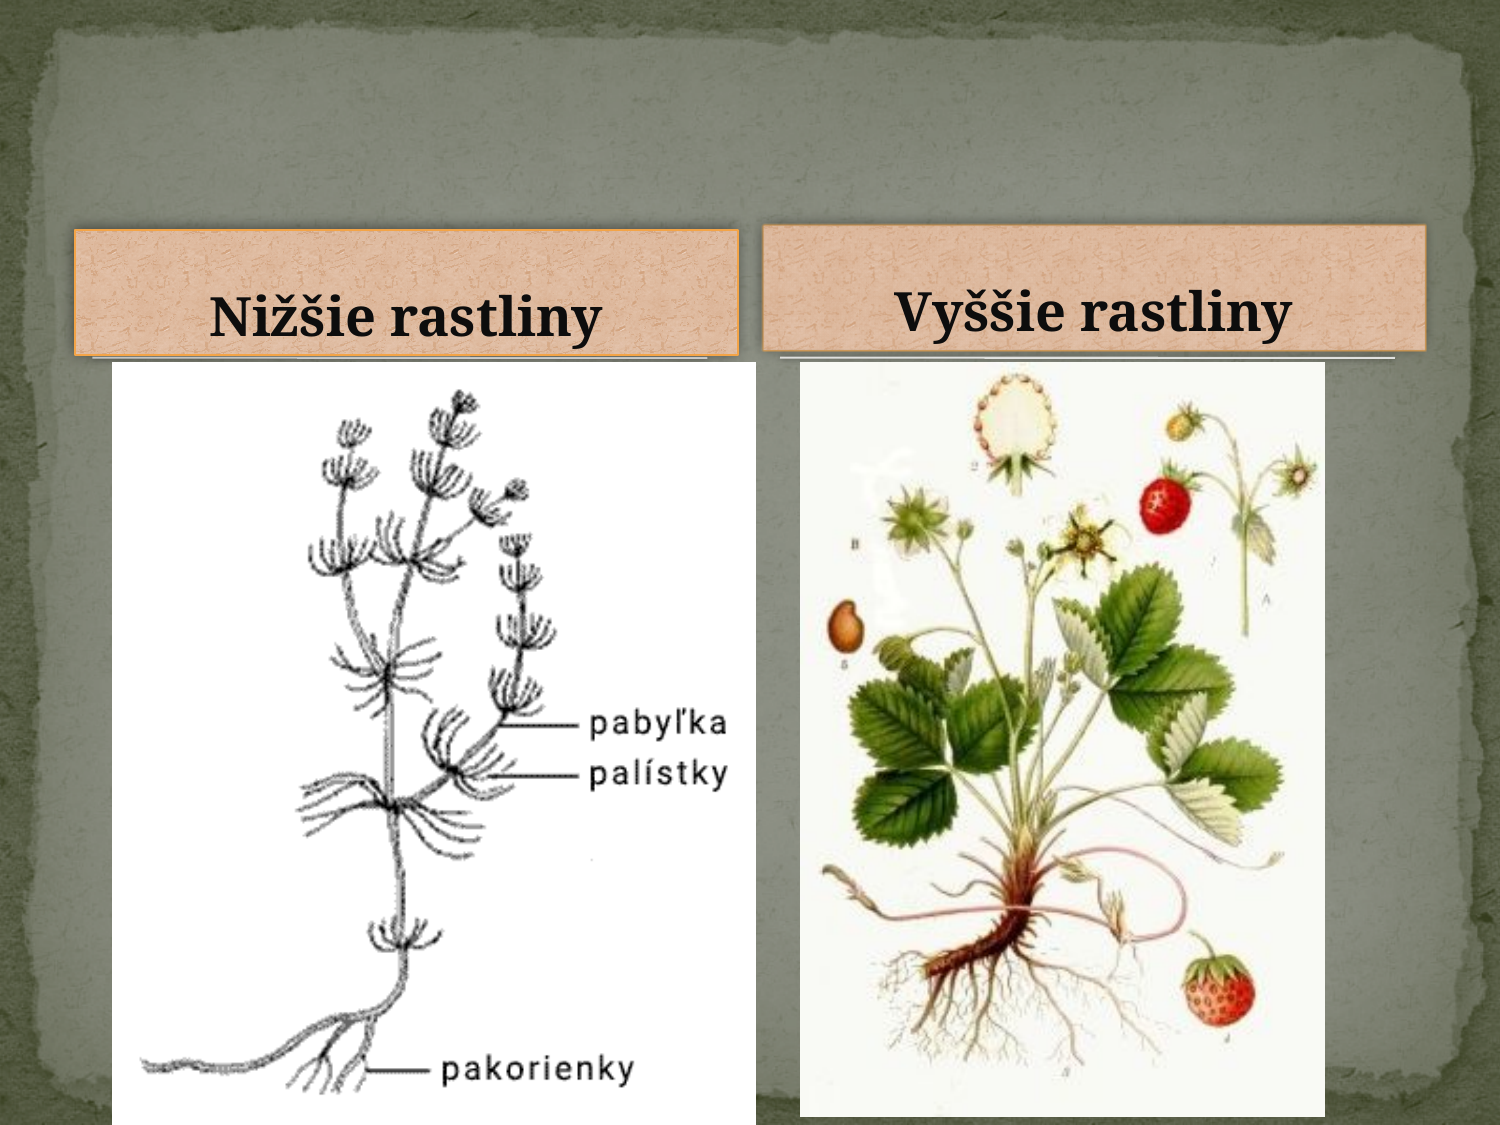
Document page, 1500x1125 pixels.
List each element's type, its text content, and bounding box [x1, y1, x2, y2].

list Nižšie rastliny [74, 229, 739, 356]
picture [112, 362, 756, 1125]
text_box Vyššie rastliny [764, 226, 1424, 349]
picture [800, 362, 1325, 1117]
